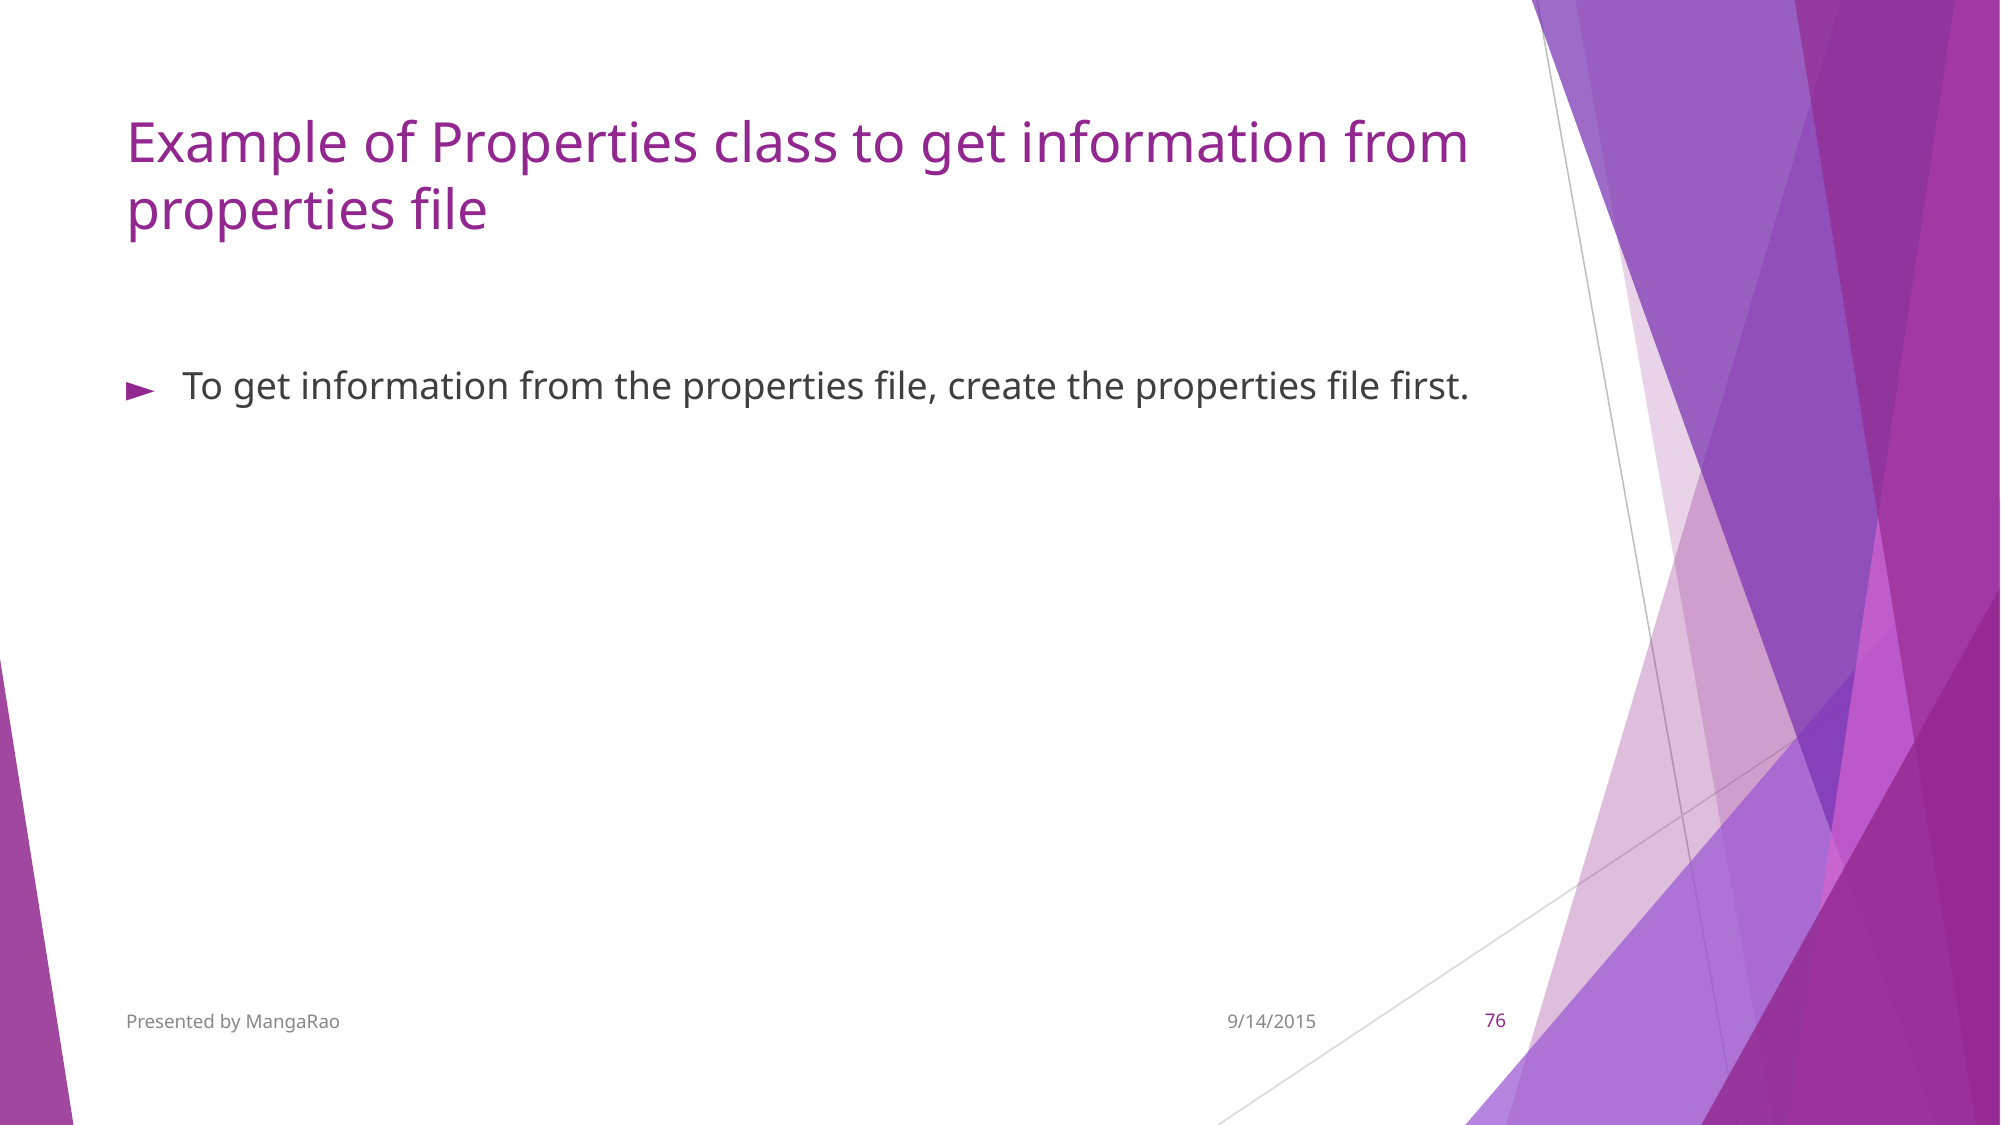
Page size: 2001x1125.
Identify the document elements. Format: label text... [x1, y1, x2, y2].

slide_number ‹#› [1409, 991, 1522, 1051]
footer Presented by MangaRao [111, 991, 1145, 1051]
list To get information from the properties file, create the properties file first. [111, 354, 1522, 992]
title Example of Properties class to get information from properties file [111, 99, 1522, 317]
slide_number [1181, 991, 1332, 1051]
